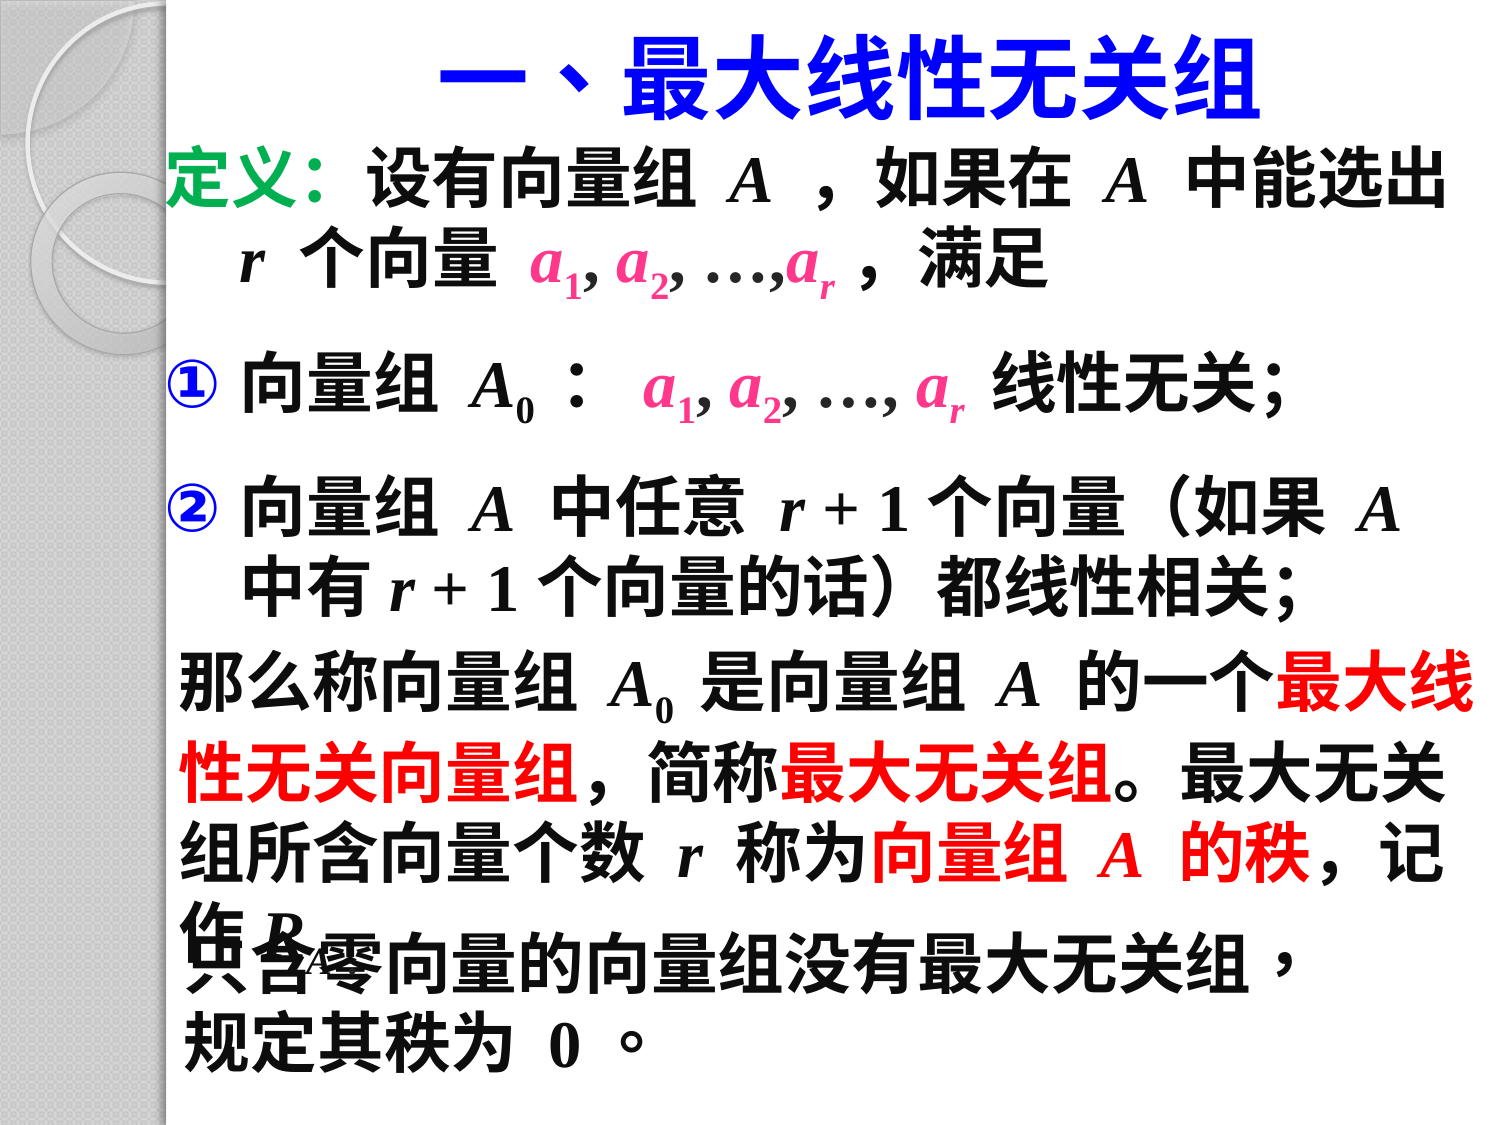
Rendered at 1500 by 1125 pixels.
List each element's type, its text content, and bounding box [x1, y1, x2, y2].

text_box 那么称向量组 A0 是向量组 A 的一个最大线性无关向量组，简称最大无关组。最大无关组所含向量个数 r 称为向量组 A 的秩，记作RA . [163, 632, 1500, 990]
text_box 定义：设有向量组 A ，如果在 A 中能选出 r 个向量 a1, a2, …,ar，满足 向量组 A0 ：a1, a2, …, ar 线性无关； 向量组 A 中任意 r + 1个向量（如果 A 中有r + 1个向量的话）都线性相关； [149, 128, 1500, 645]
title 一、最大线性无关组 [200, 0, 1500, 128]
text_box 只含零向量的向量组没有最大无关组， 规定其秩为 0。 [169, 990, 1334, 1089]
